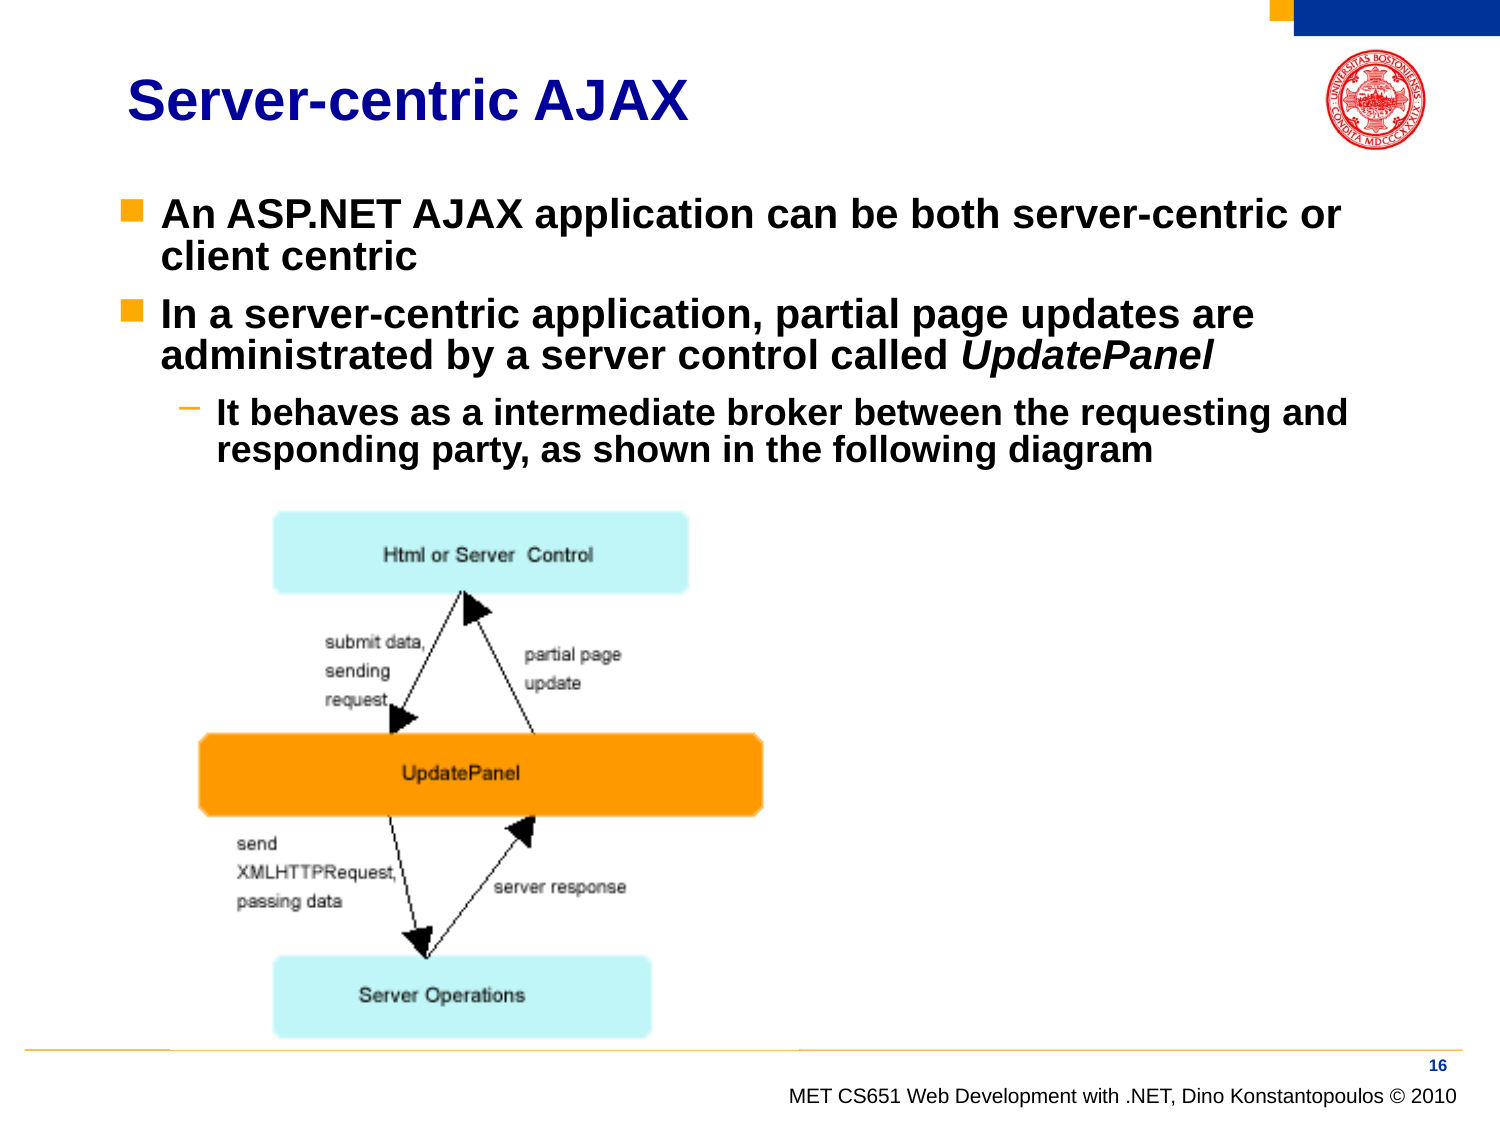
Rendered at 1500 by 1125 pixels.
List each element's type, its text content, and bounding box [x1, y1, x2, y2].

title Server-centric AJAX [112, 62, 1288, 151]
list An ASP.NET AJAX application can be both server-centric or client centric In a server-centric application, partial page updates are administrated by a server control called UpdatePanel It behaves as a intermediate broker between the requesting and responding party, as shown in the following diagram [108, 187, 1371, 977]
slide_number 16 [1374, 1049, 1463, 1076]
picture [1325, 49, 1426, 150]
picture [170, 474, 799, 1051]
